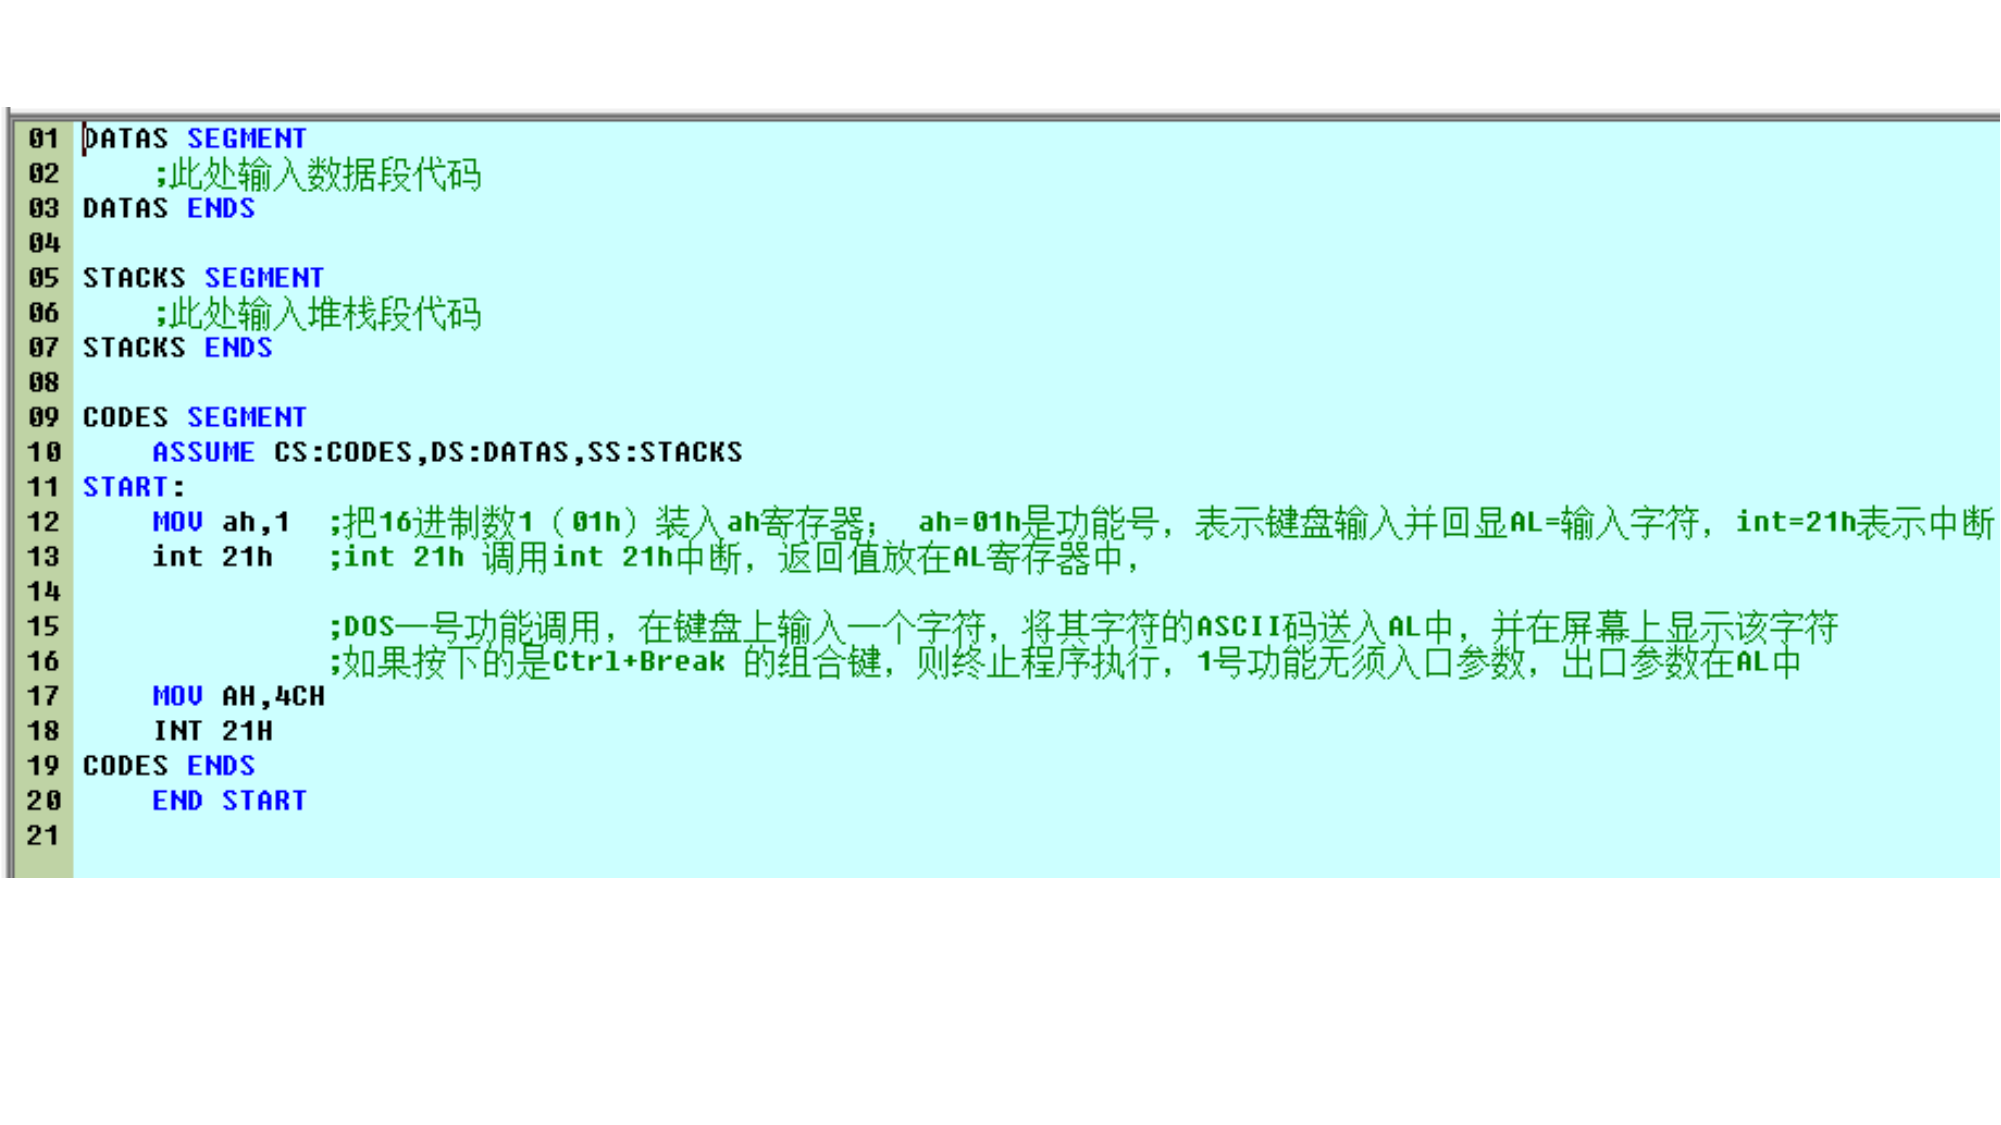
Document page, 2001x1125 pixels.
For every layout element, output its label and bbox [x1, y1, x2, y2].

list [0, 107, 2000, 878]
